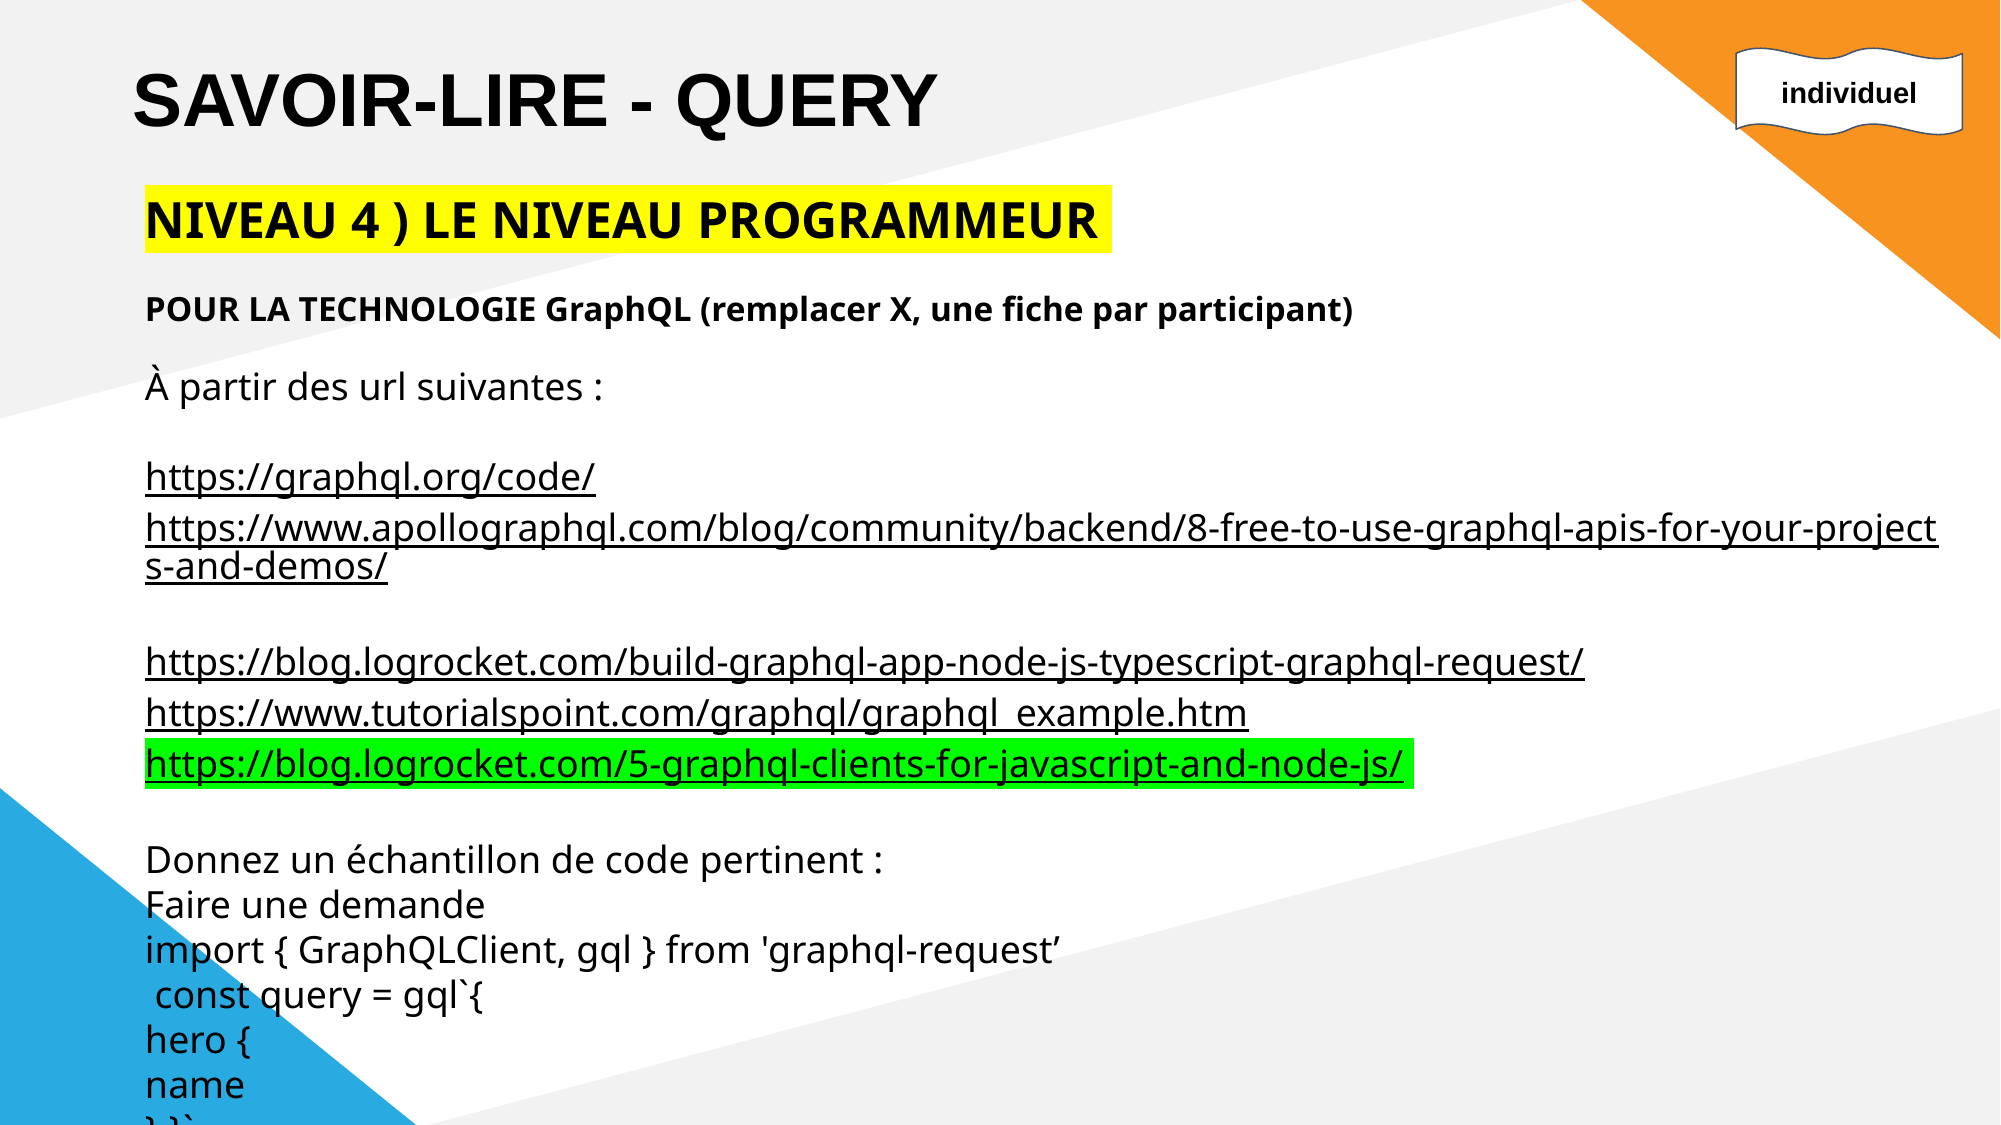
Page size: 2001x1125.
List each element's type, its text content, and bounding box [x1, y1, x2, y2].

text_box individuel [1736, 48, 1963, 135]
text_box SAVOIR-LIRE - QUERY [117, 46, 1513, 161]
text_box NIVEAU 4 ) LE NIVEAU PROGRAMMEUR 👨‍💻👩‍💻👩‍💻 POUR LA TECHNOLOGIE GraphQL (remplacer X, une fiche par participant) À partir des url suivantes : https://graphql.org/code/ https://www.apollographql.com/blog/community/backend/8-free-to-use-graphql-apis-for-your-projects-and-demos/ https://blog.logrocket.com/build-graphql-app-node-js-typescript-graphql-request/ https://www.tutorialspoint.com/graphql/graphql_example.htm https://blog.logrocket.com/5-graphql-clients-for-javascript-and-node-js/ Donnez un échantillon de code pertinent : Faire une demande import { GraphQLClient, gql } from 'graphql-request’ const query = gql`{ hero { name } }` const client = new GraphQLClient('<graphql-endpoint>’) const data = await client.request(query) [129, 173, 1965, 1072]
